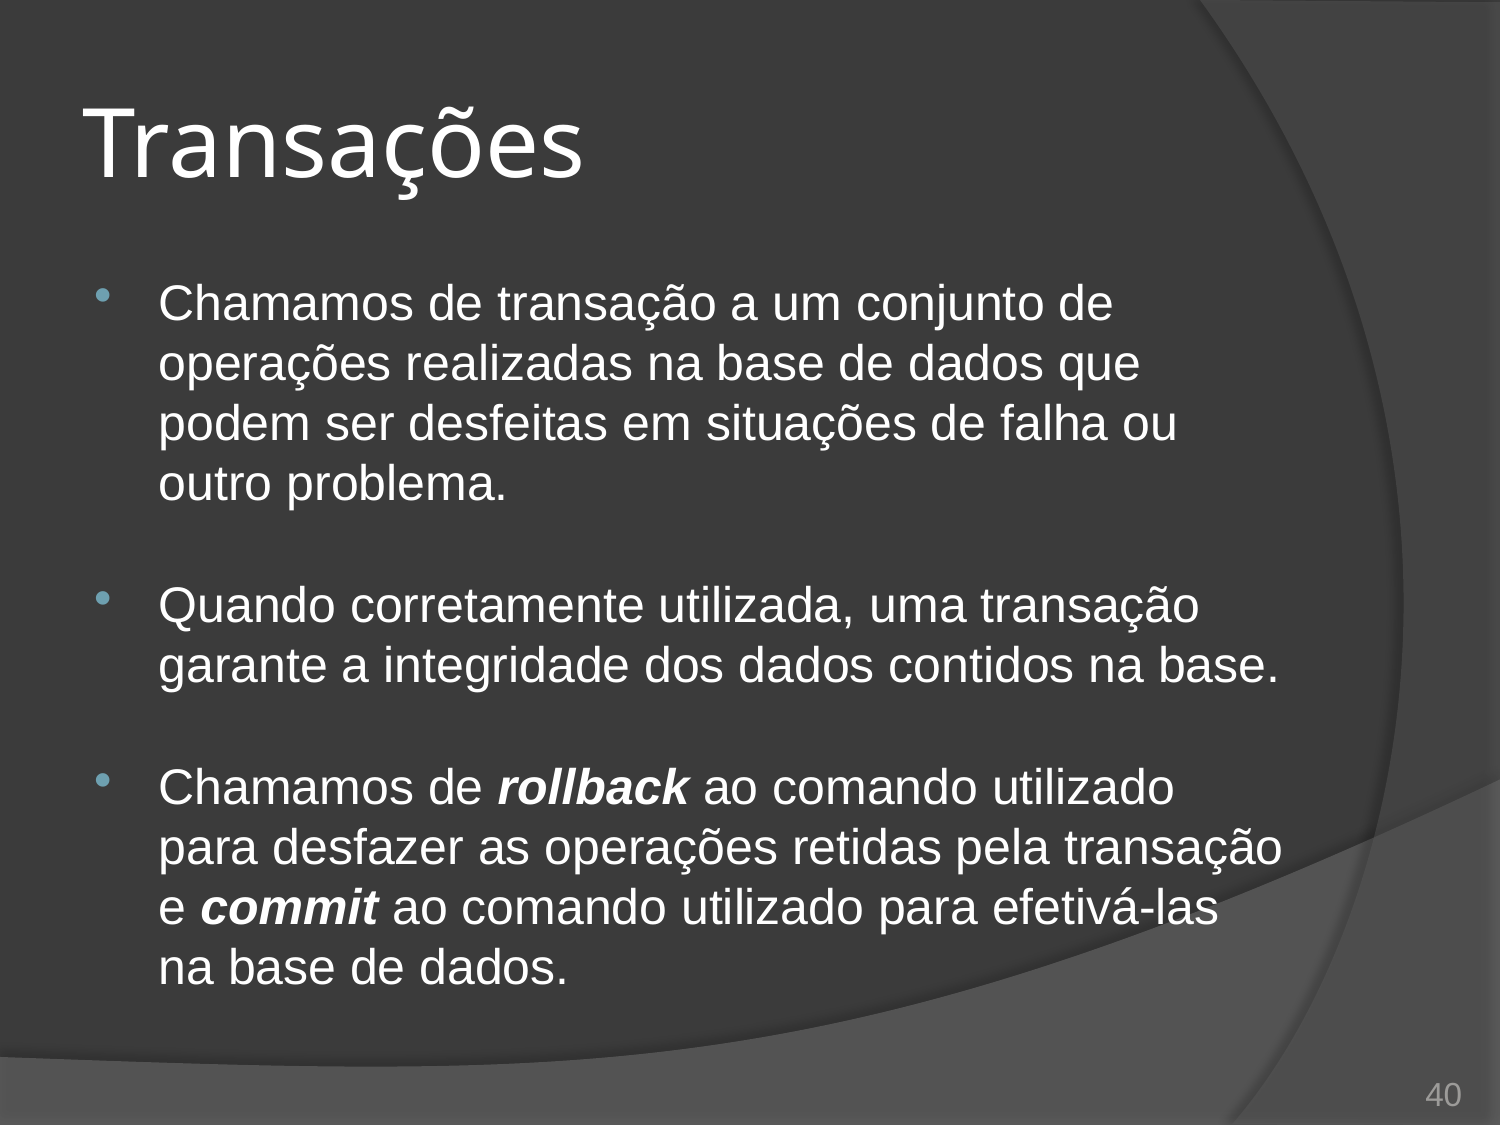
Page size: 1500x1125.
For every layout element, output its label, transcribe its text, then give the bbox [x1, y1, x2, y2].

title Transações [74, 44, 1301, 233]
slide_number 40 [1337, 1053, 1463, 1114]
list Chamamos de transação a um conjunto de operações realizadas na base de dados que podem ser desfeitas em situações de falha ou outro problema. Quando corretamente utilizada, uma transação garante a integridade dos dados contidos na base. Chamamos de rollback ao comando utilizado para desfazer as operações retidas pela transação e commit ao comando utilizado para efetivá-las na base de dados. [74, 262, 1301, 1006]
